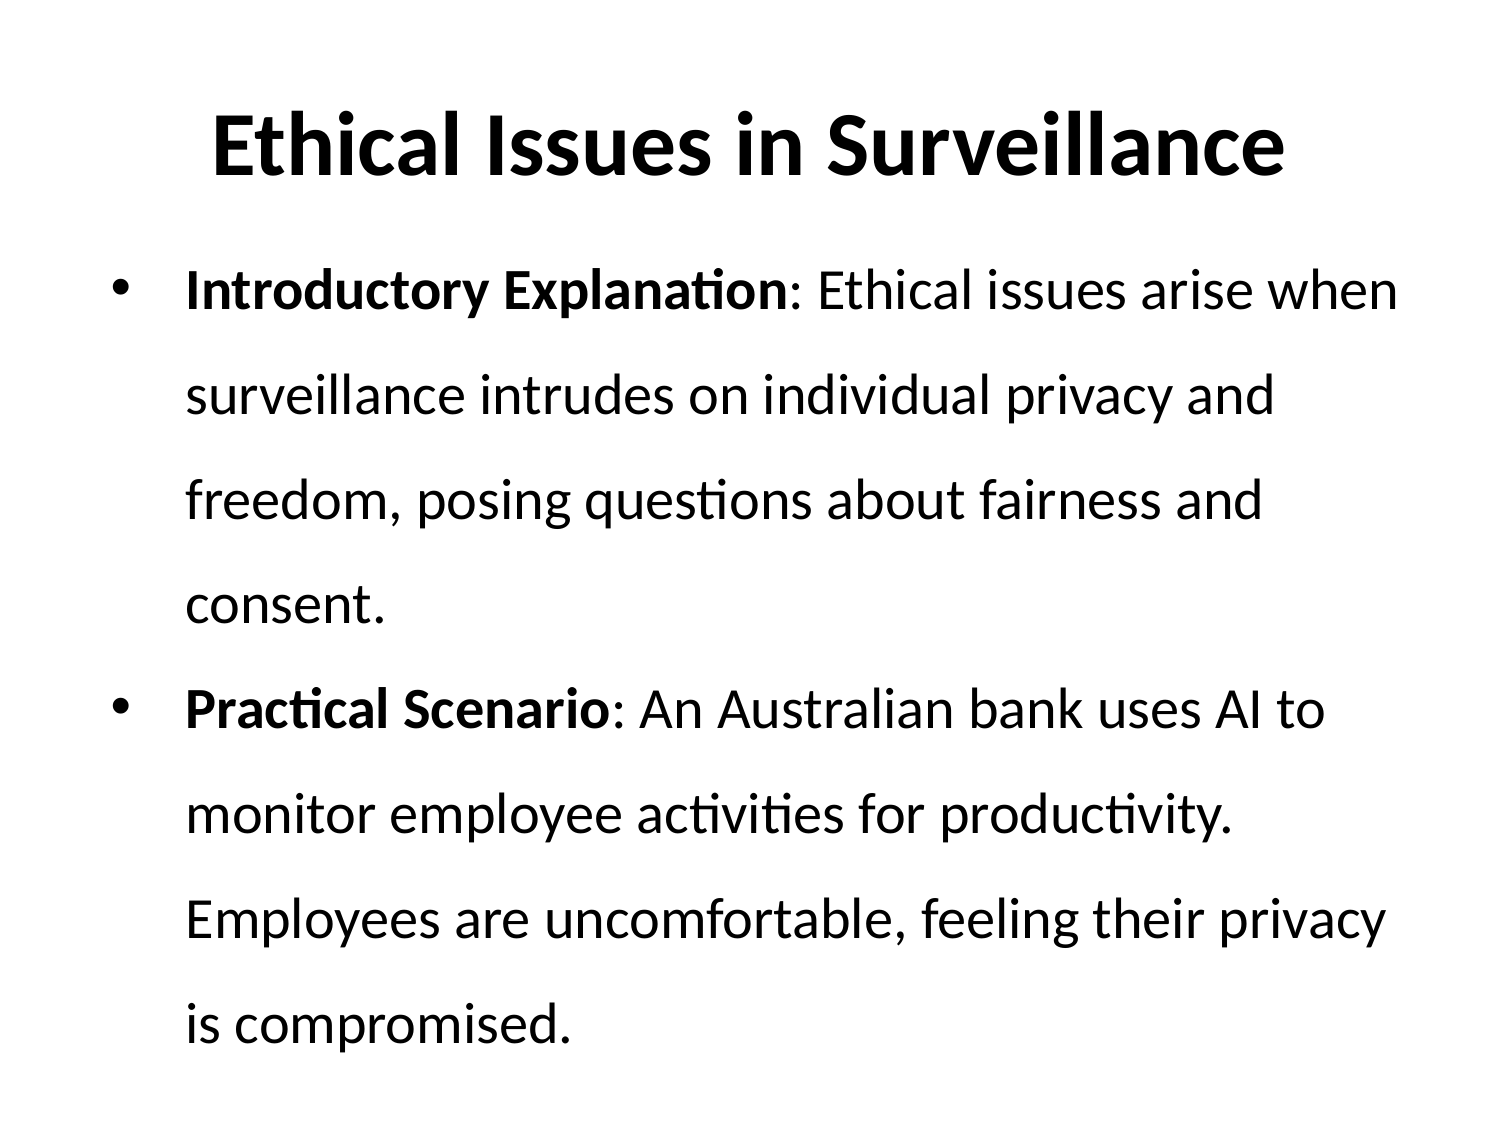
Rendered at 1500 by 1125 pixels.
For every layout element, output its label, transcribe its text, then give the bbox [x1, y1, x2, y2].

list Introductory Explanation: Ethical issues arise when surveillance intrudes on individual privacy and freedom, posing questions about fairness and consent. Practical Scenario: An Australian bank uses AI to monitor employee activities for productivity. Employees are uncomfortable, feeling their privacy is compromised. [95, 208, 1425, 1063]
title Ethical Issues in Surveillance [75, 45, 1425, 233]
